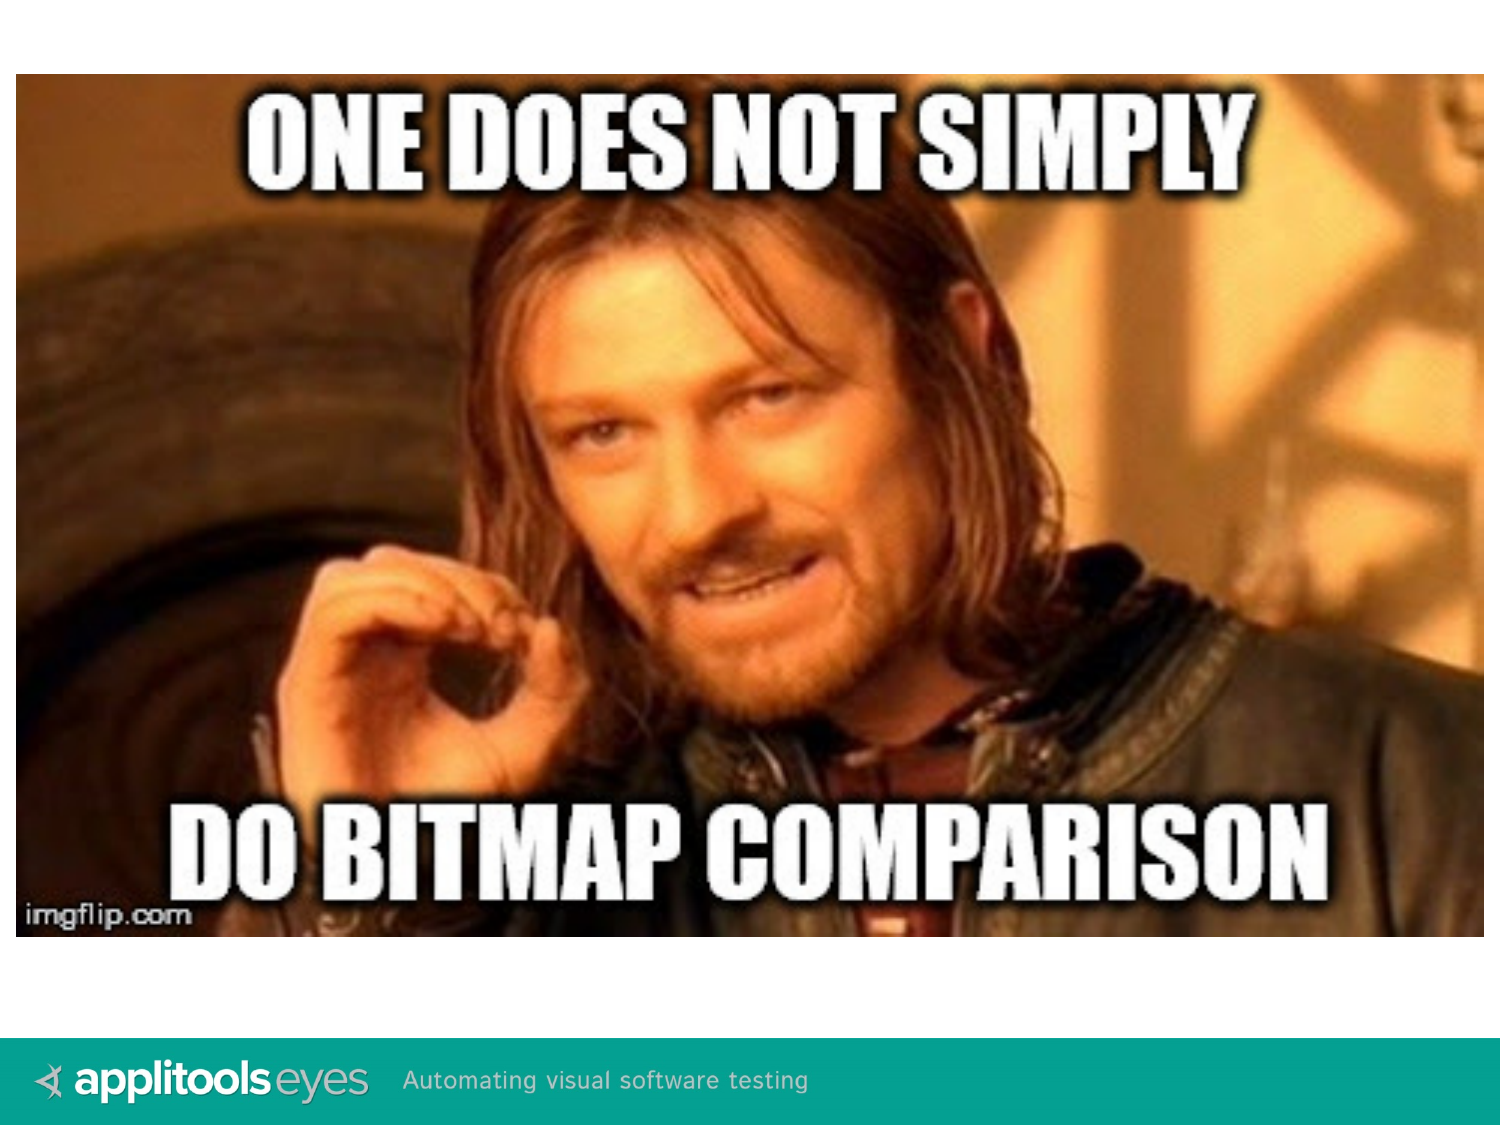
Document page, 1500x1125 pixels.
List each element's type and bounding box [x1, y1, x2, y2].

picture [0, 1038, 1500, 1125]
picture [16, 74, 1484, 938]
